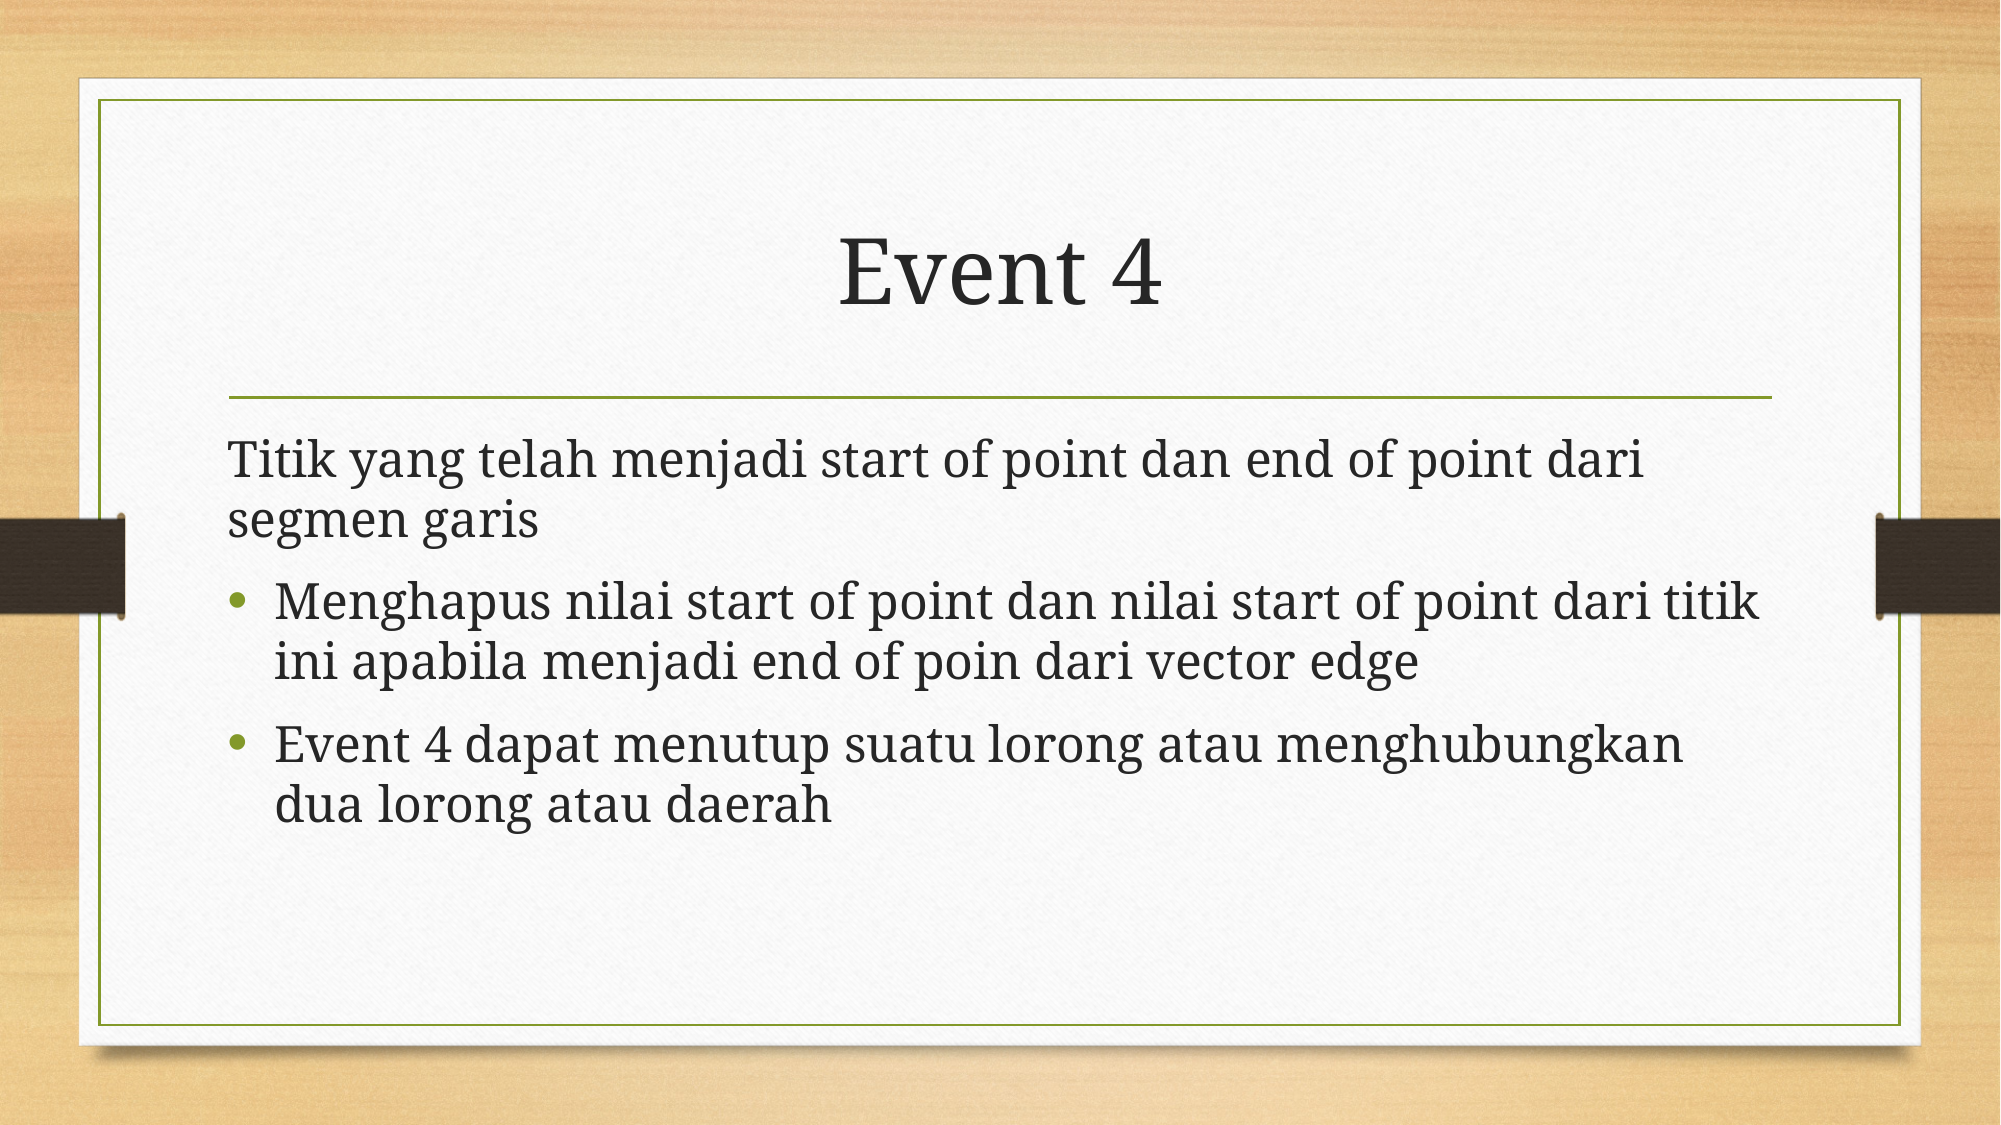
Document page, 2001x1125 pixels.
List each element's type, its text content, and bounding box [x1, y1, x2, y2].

list Titik yang telah menjadi start of point dan end of point dari segmen garis Menghapus nilai start of point dan nilai start of point dari titik ini apabila menjadi end of poin dari vector edge Event 4 dapat menutup suatu lorong atau menghubungkan dua lorong atau daerah [212, 419, 1788, 964]
picture [0, 0, 2001, 1125]
title Event 4 [212, 161, 1788, 375]
